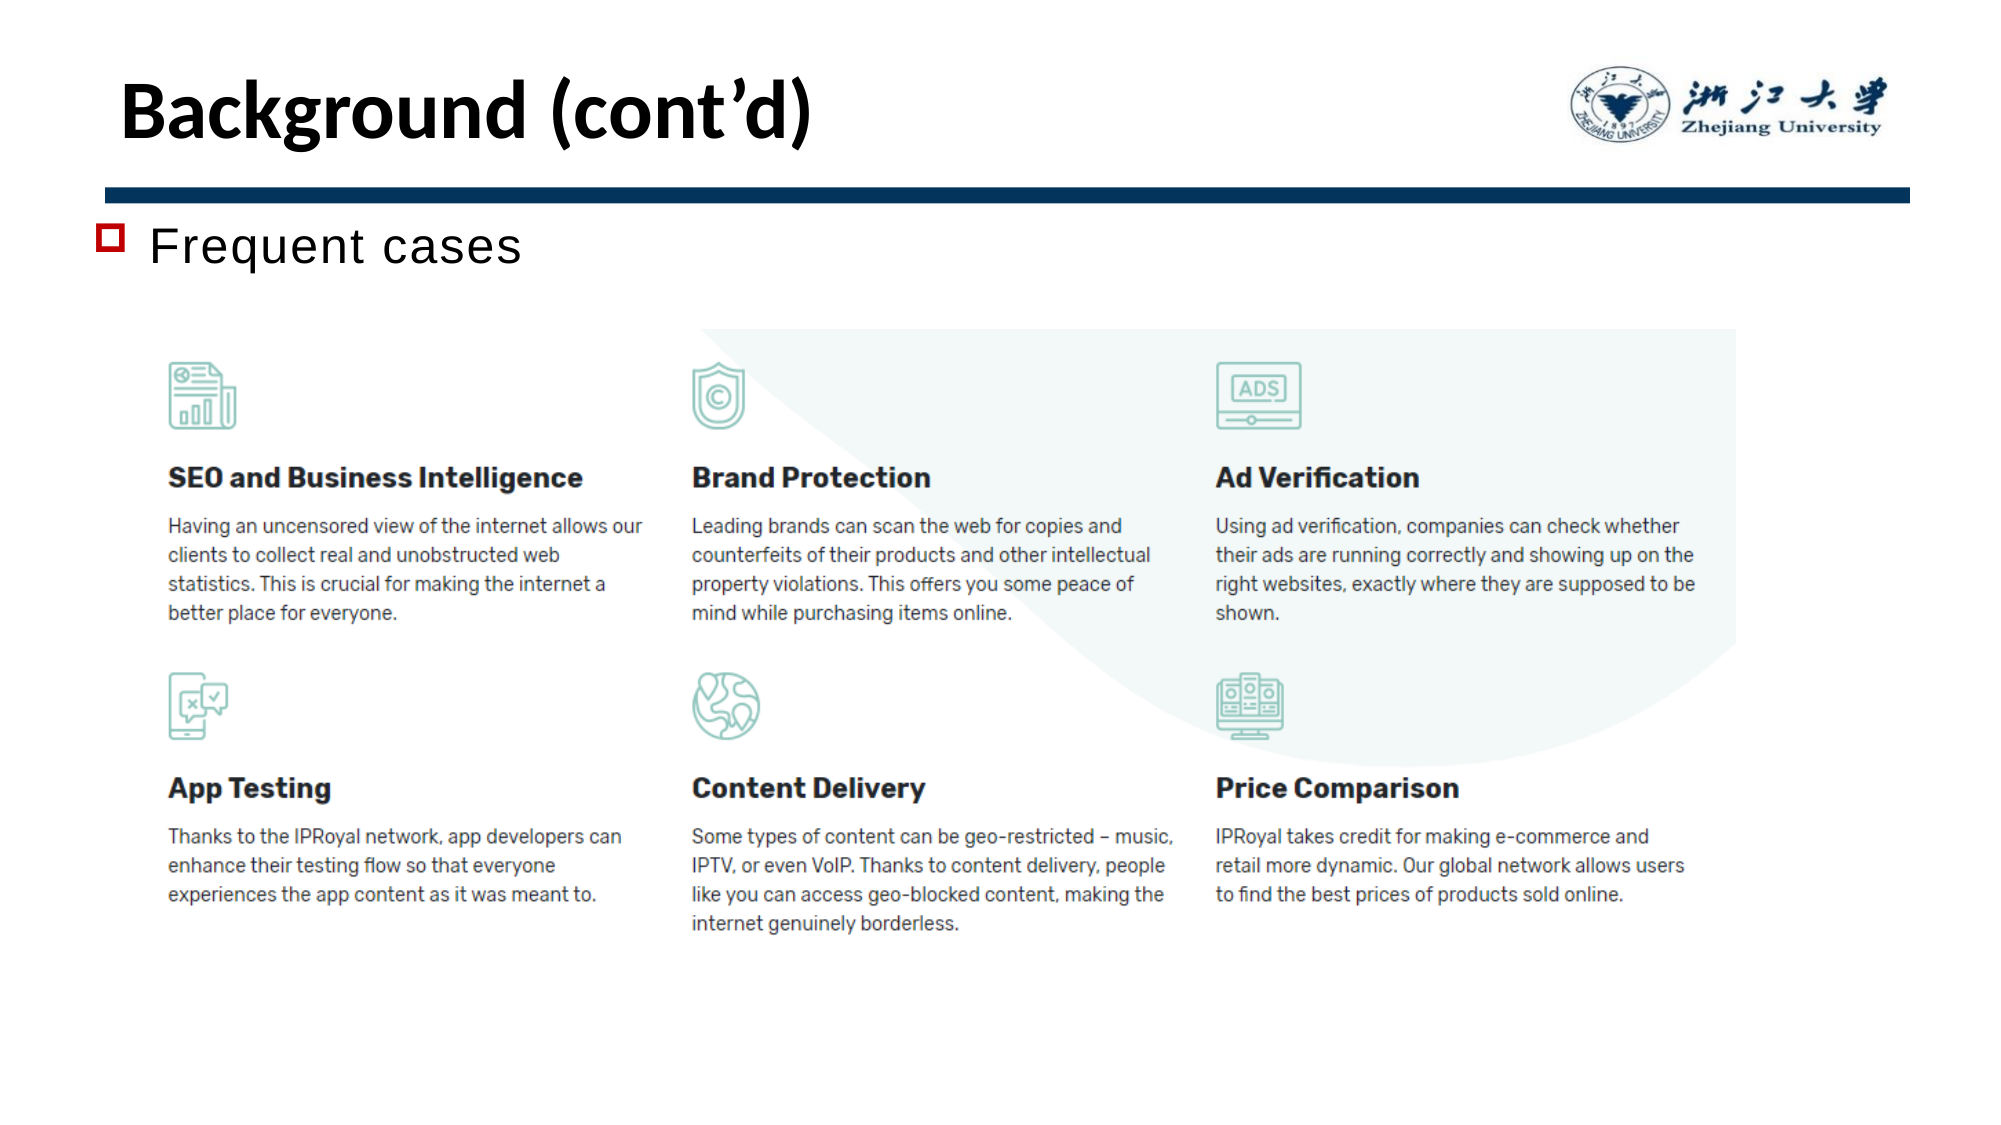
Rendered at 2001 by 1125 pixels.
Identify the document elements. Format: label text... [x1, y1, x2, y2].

text_box Frequent cases [90, 190, 1785, 356]
picture [139, 329, 1736, 983]
title Background (cont’d) [105, 6, 2000, 165]
